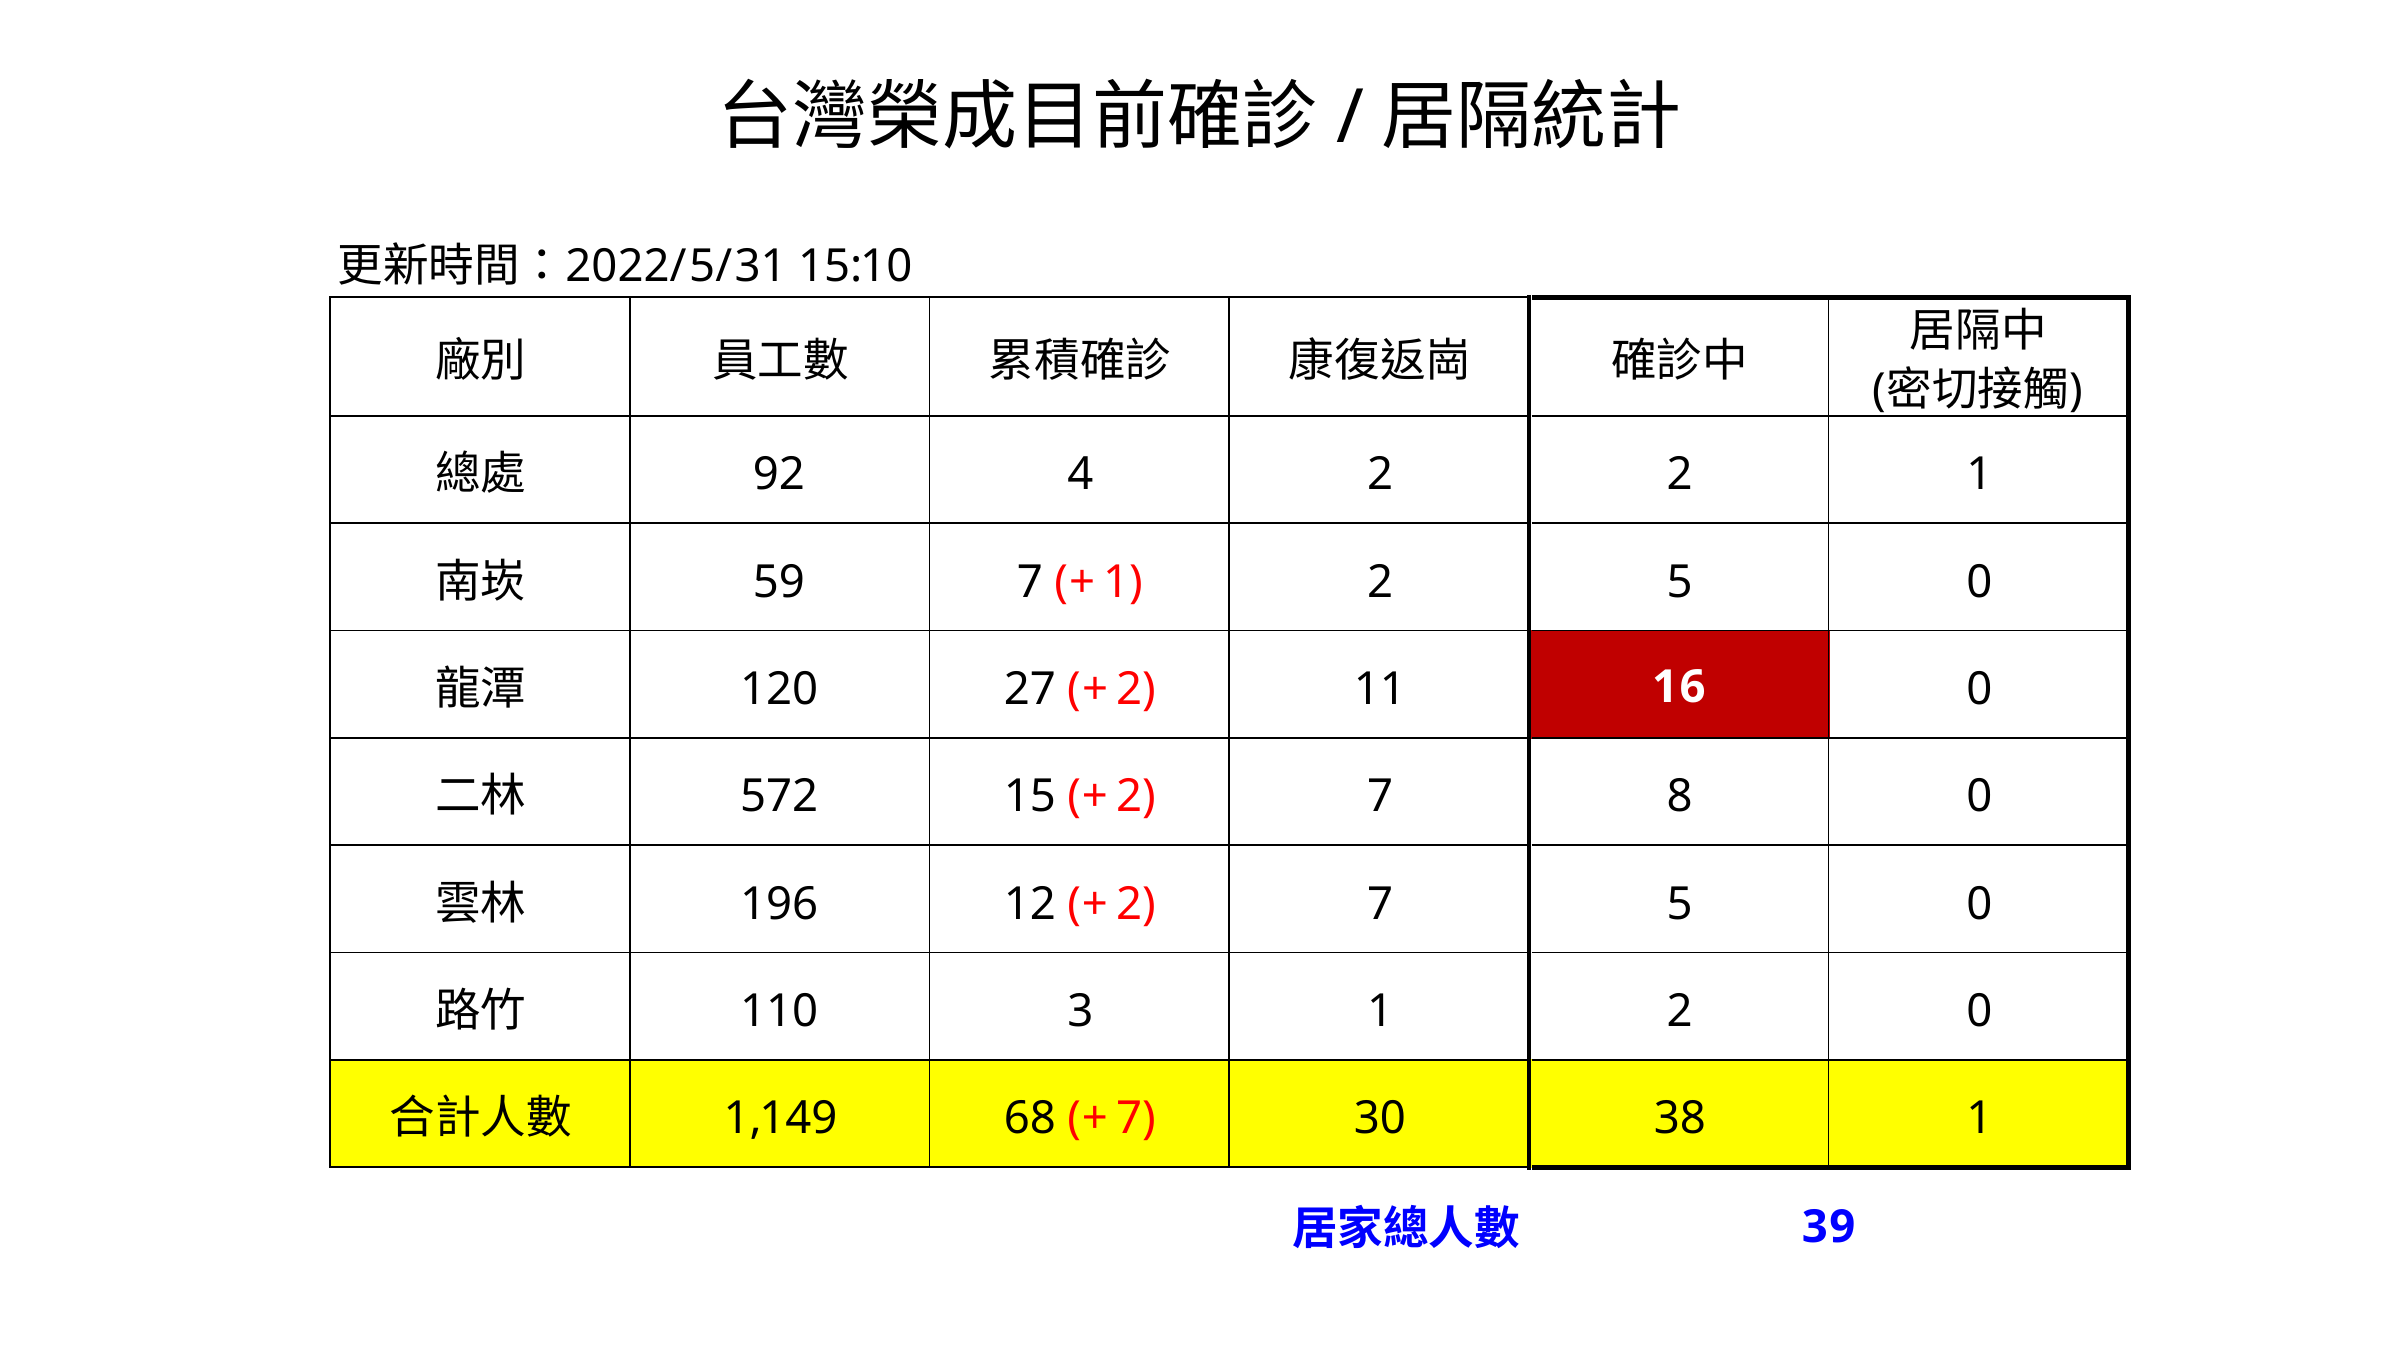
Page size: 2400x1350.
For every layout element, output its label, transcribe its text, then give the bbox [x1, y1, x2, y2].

text_box 台灣榮成目前確診/居隔統計 [703, 59, 1697, 165]
picture [257, 175, 2221, 1309]
